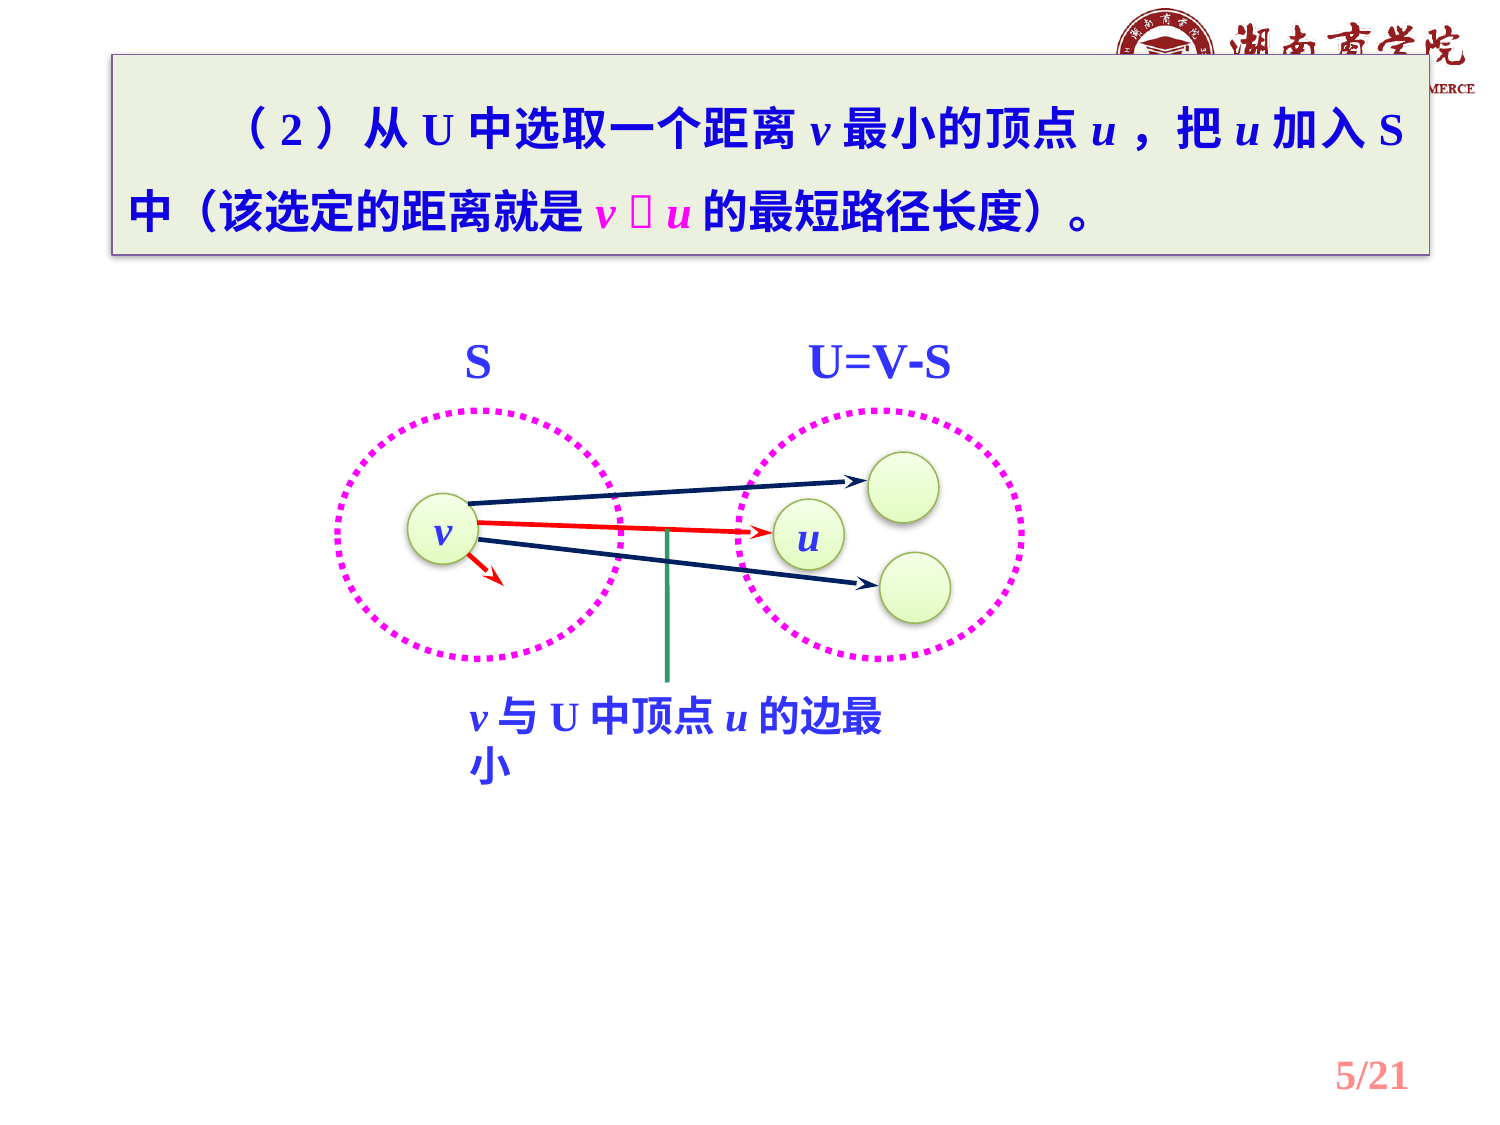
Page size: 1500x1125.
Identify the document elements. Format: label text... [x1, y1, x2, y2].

text_box [738, 410, 1022, 657]
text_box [454, 528, 904, 748]
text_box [655, 594, 680, 692]
picture [1086, 0, 1500, 113]
text_box [337, 410, 613, 656]
text_box [474, 498, 621, 527]
text_box [867, 451, 940, 524]
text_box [655, 292, 680, 537]
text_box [469, 551, 474, 589]
text_box [908, 551, 952, 624]
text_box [478, 539, 880, 587]
text_box U=V-S [797, 328, 963, 388]
text_box （2）从U中选取一个距离v最小的顶点u，把u加入S中（该选定的距离就是v  u的最短路径长度）。 [111, 54, 1430, 256]
text_box u [773, 498, 845, 527]
text_box S [430, 328, 526, 388]
slide_number 5/21 [1074, 1042, 1425, 1103]
text_box v [406, 492, 479, 566]
